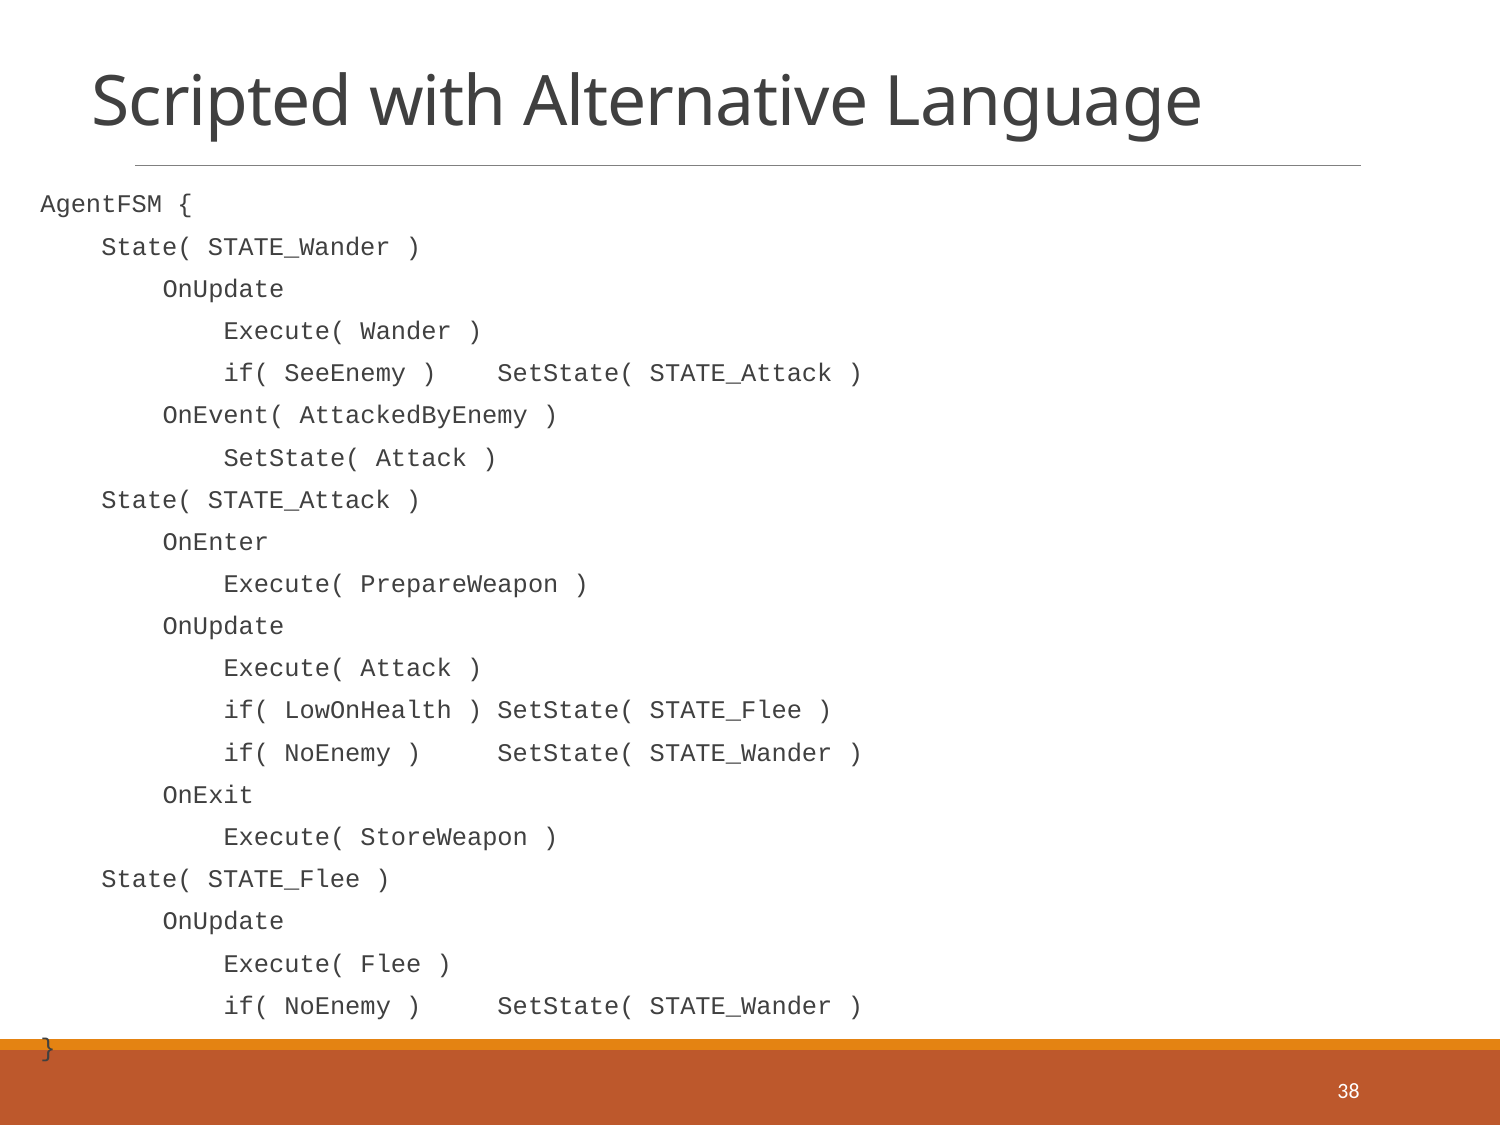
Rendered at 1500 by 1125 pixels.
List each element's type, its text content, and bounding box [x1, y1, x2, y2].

title Scripted with Alternative Language [76, 23, 1430, 147]
list AgentFSM { State( STATE_Wander ) OnUpdate Execute( Wander ) if( SeeEnemy ) SetState( STATE_Attack ) OnEvent( AttackedByEnemy ) SetState( Attack ) State( STATE_Attack ) OnEnter Execute( PrepareWeapon ) OnUpdate Execute( Attack ) if( LowOnHealth ) SetState( STATE_Flee ) if( NoEnemy ) SetState( STATE_Wander ) OnExit Execute( StoreWeapon ) State( STATE_Flee ) OnUpdate Execute( Flee ) if( NoEnemy ) SetState( STATE_Wander ) } [40, 186, 1430, 1077]
slide_number 38 [1218, 1059, 1380, 1120]
